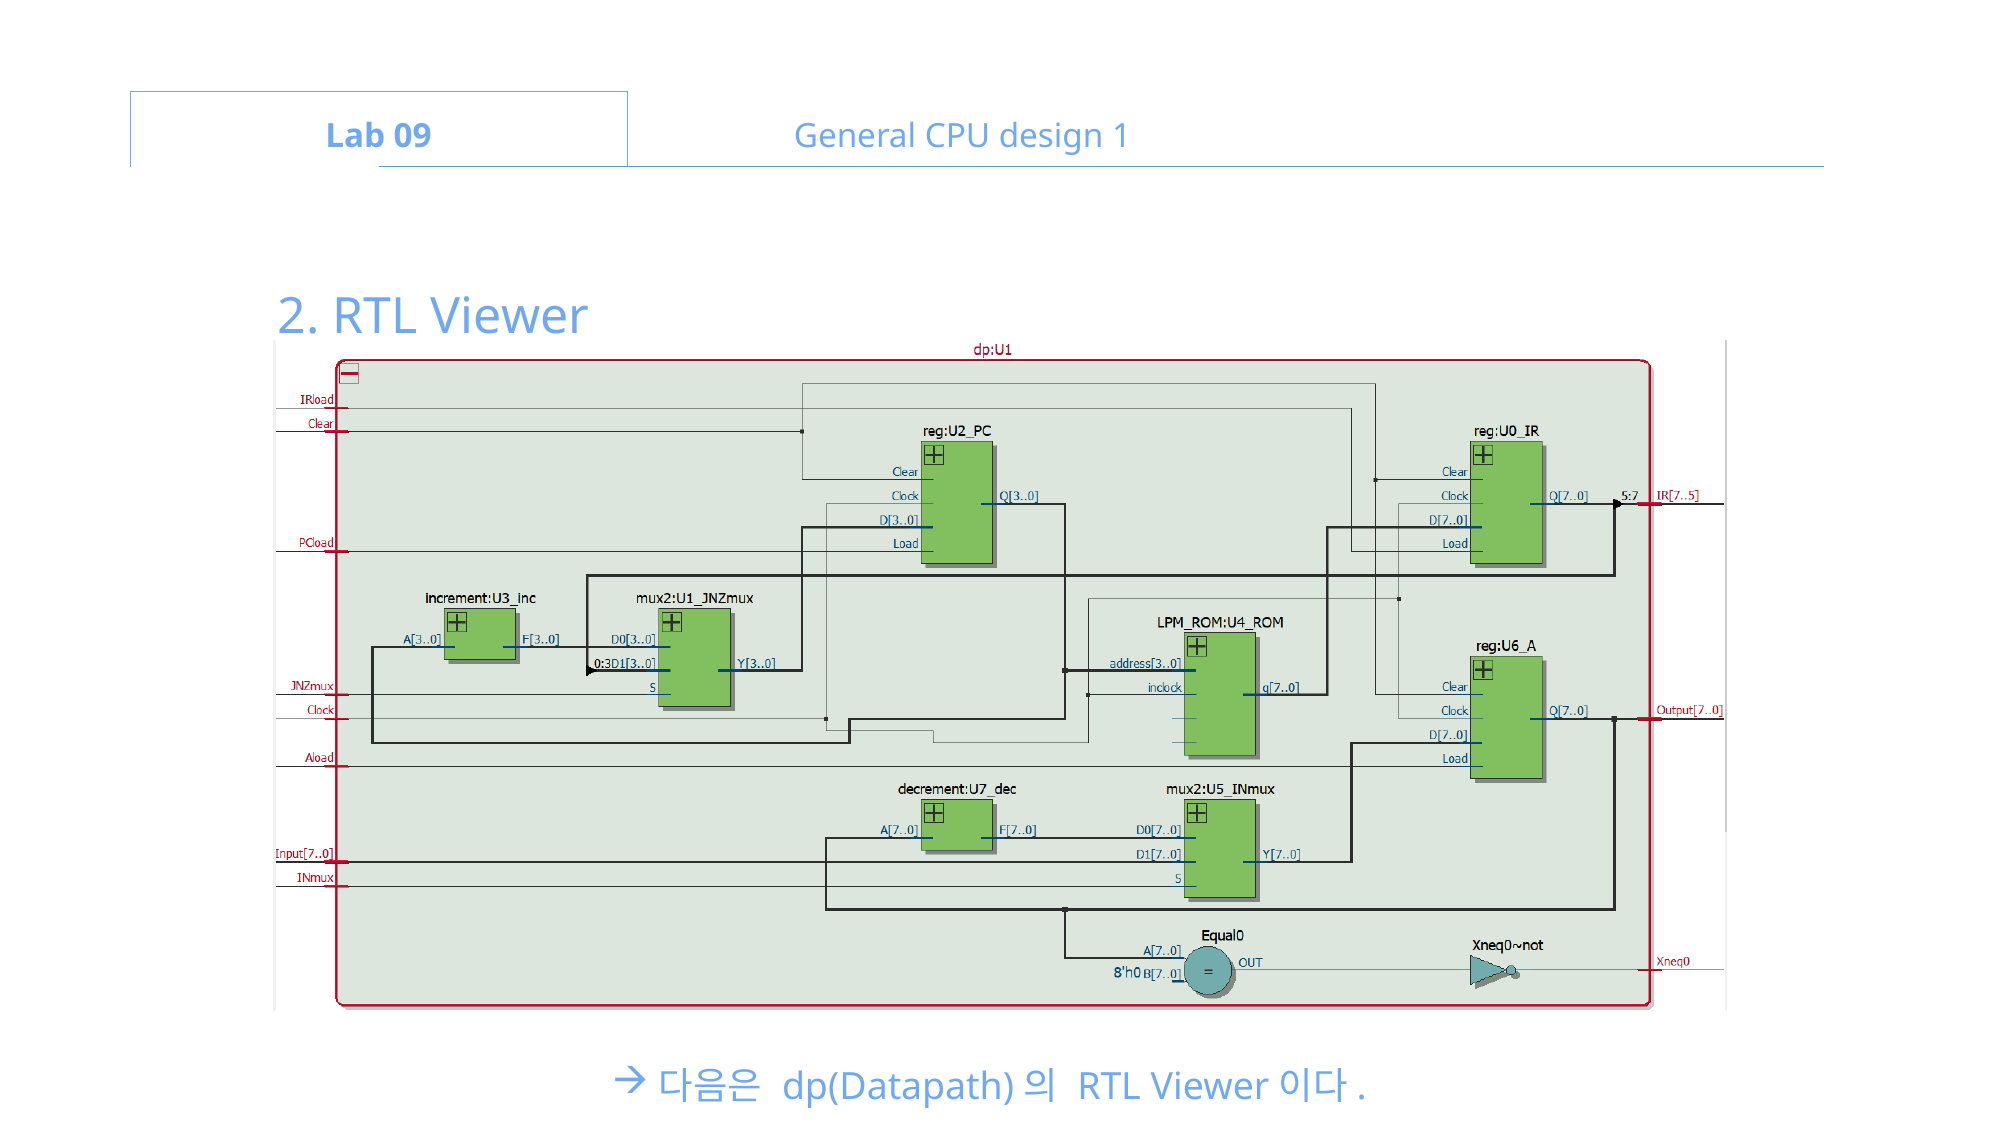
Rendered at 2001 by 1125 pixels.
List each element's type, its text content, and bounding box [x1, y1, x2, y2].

text_box [130, 91, 628, 167]
text_box Lab 09 [310, 106, 447, 162]
text_box 다음은 dp(Datapath)의 RTL Viewer이다. [597, 1011, 1403, 1115]
picture [272, 340, 1727, 1011]
text_box 2. RTL Viewer [263, 245, 1737, 351]
text_box General CPU design 1 [779, 106, 1147, 162]
